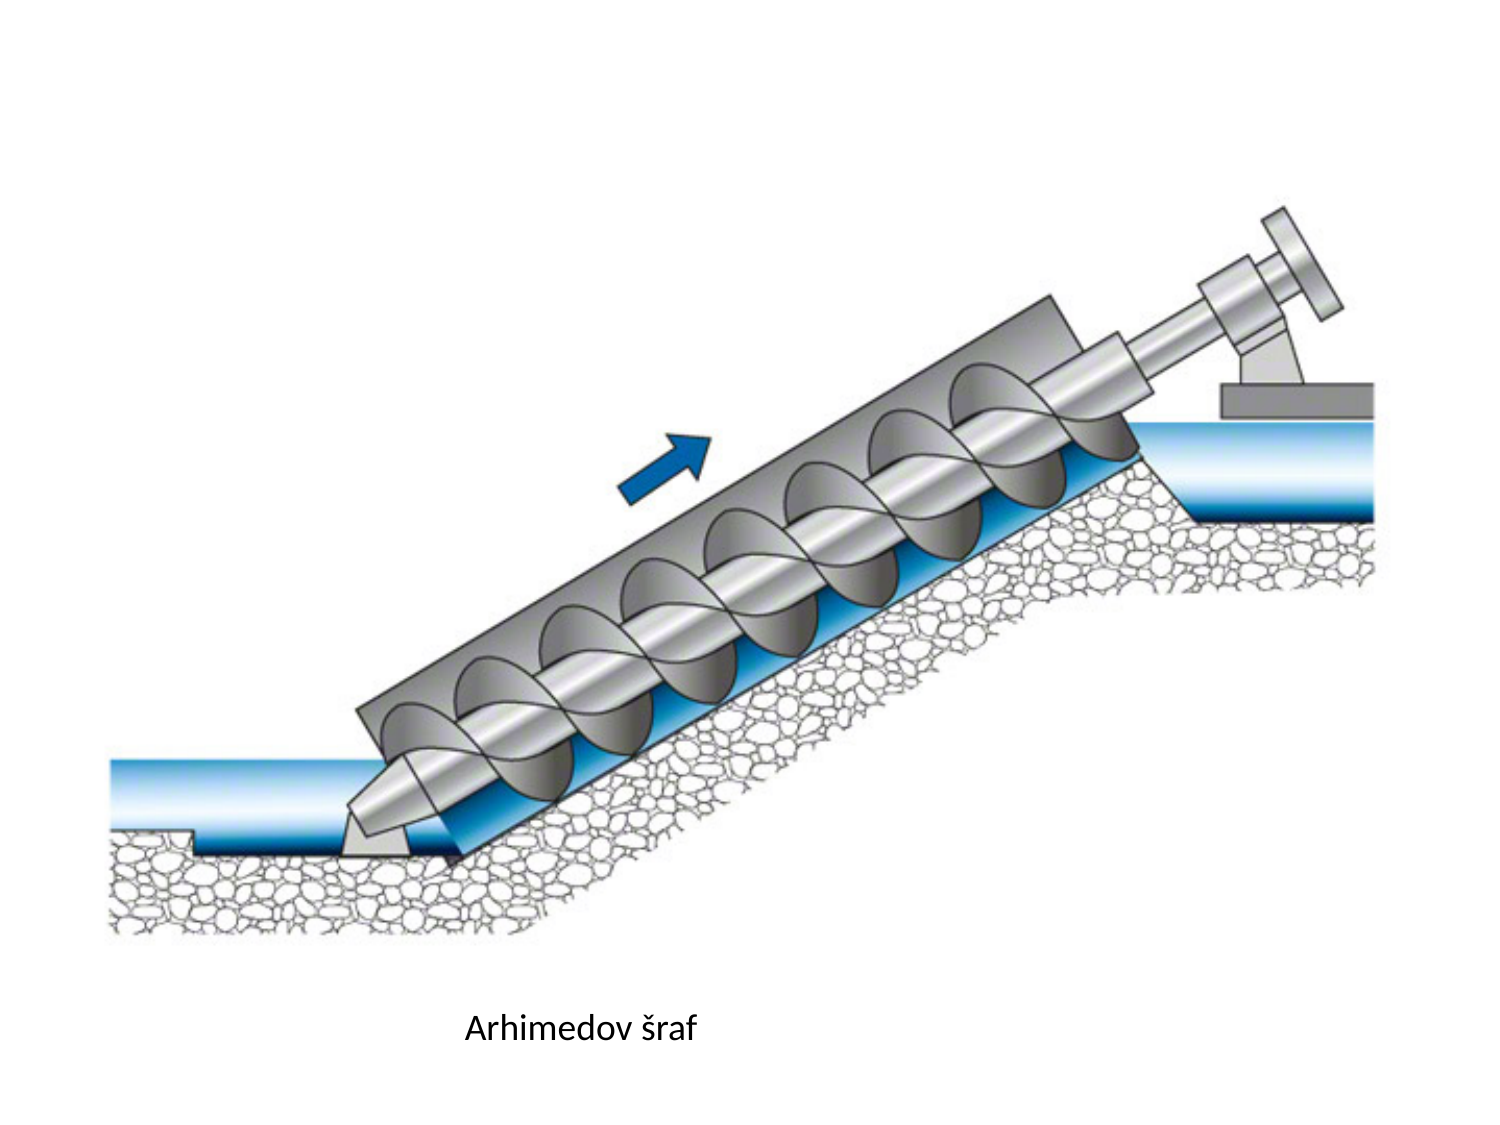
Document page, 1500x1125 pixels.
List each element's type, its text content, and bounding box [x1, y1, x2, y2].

picture [72, 128, 1428, 996]
text_box Arhimedov šraf [449, 1004, 1200, 1056]
